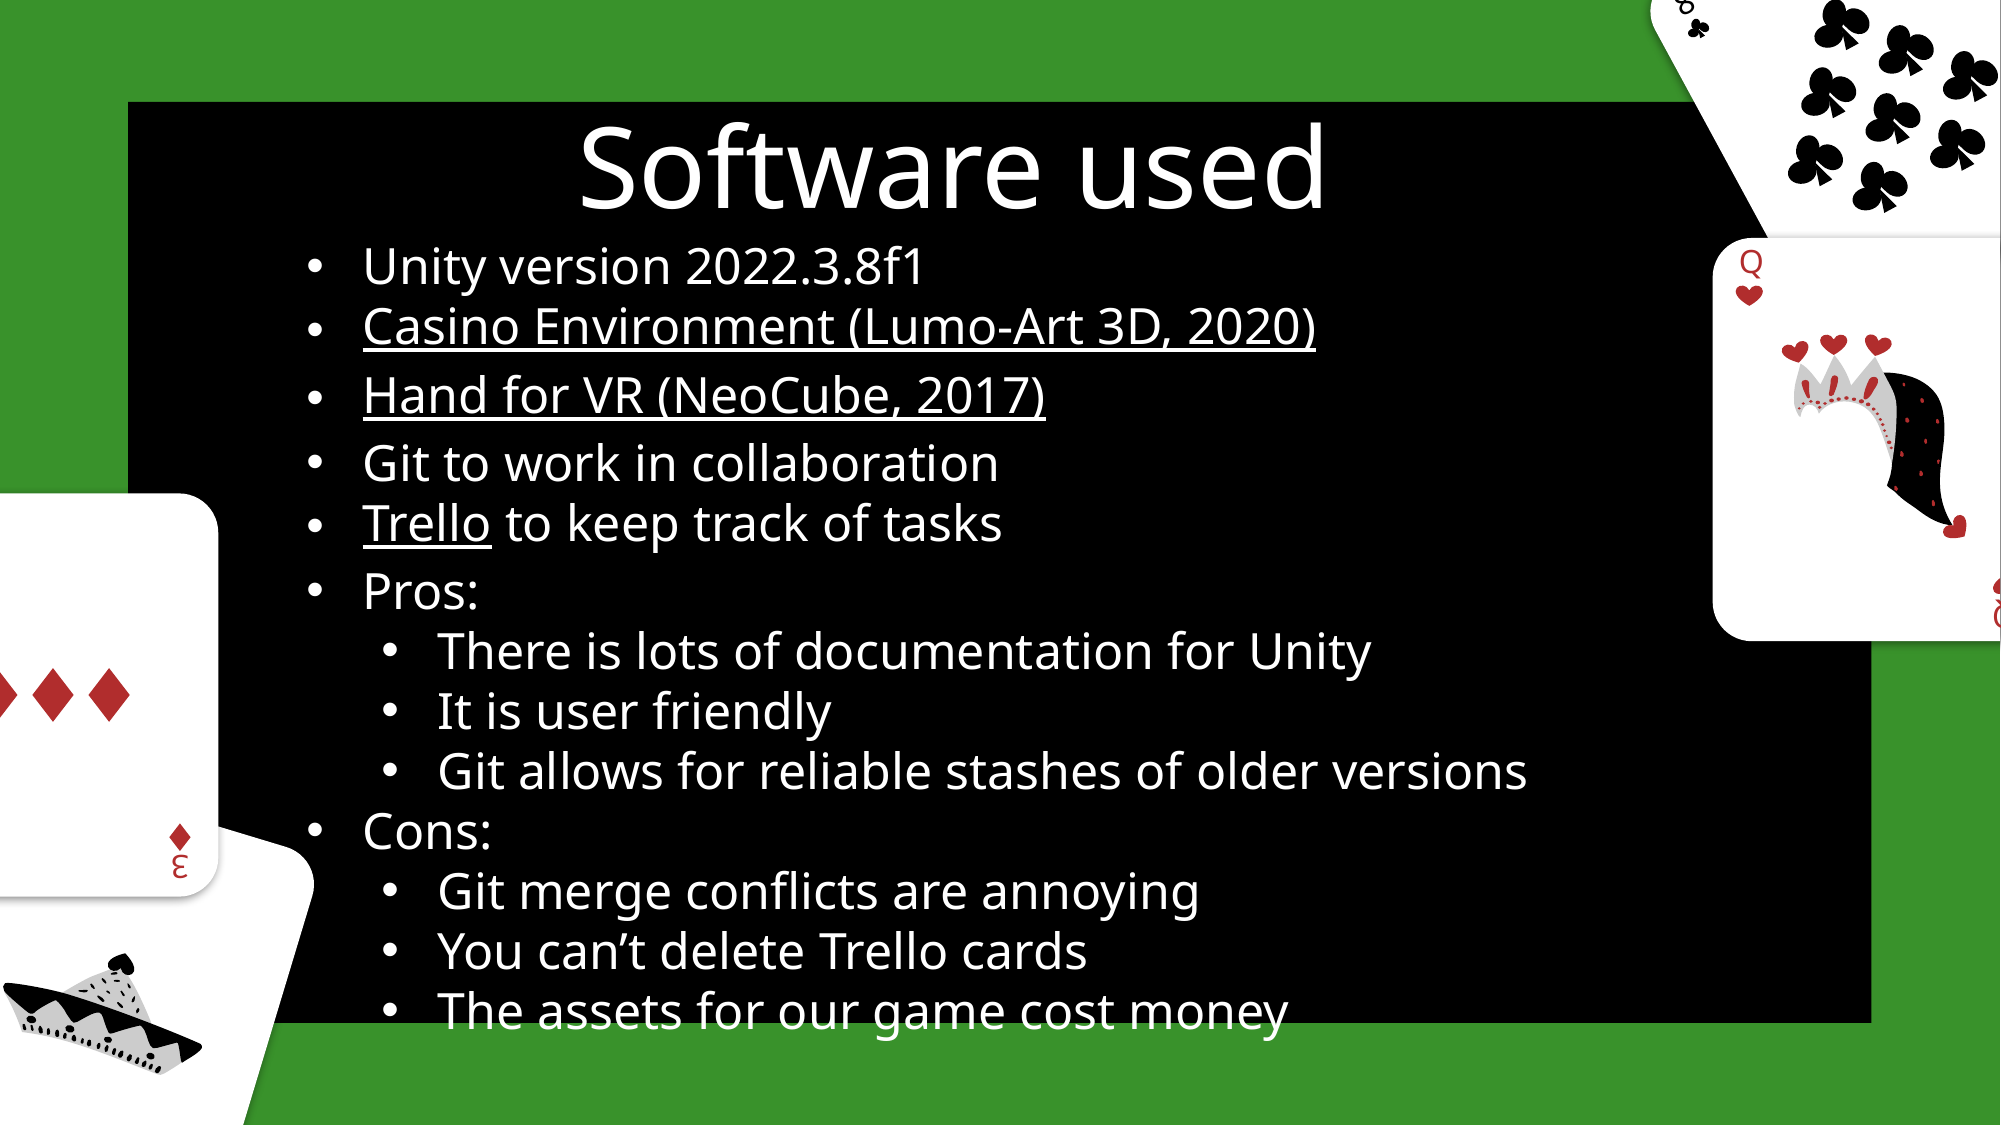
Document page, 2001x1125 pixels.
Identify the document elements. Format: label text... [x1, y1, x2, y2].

text_box Software used [336, 80, 1572, 202]
picture [453, 640, 1572, 924]
subtitle Unity version 2022.3.8f1 Casino Environment (Lumo-Art 3D, 2020) Hand for VR (NeoCube, 2017) Git to work in collaboration Trello to keep track of tasks Pros: There is lots of documentation for Unity It is user friendly Git allows for reliable stashes of older versions Cons: Git merge conflicts are annoying You can’t delete Trello cards The assets for our game cost money [270, 219, 1955, 1000]
